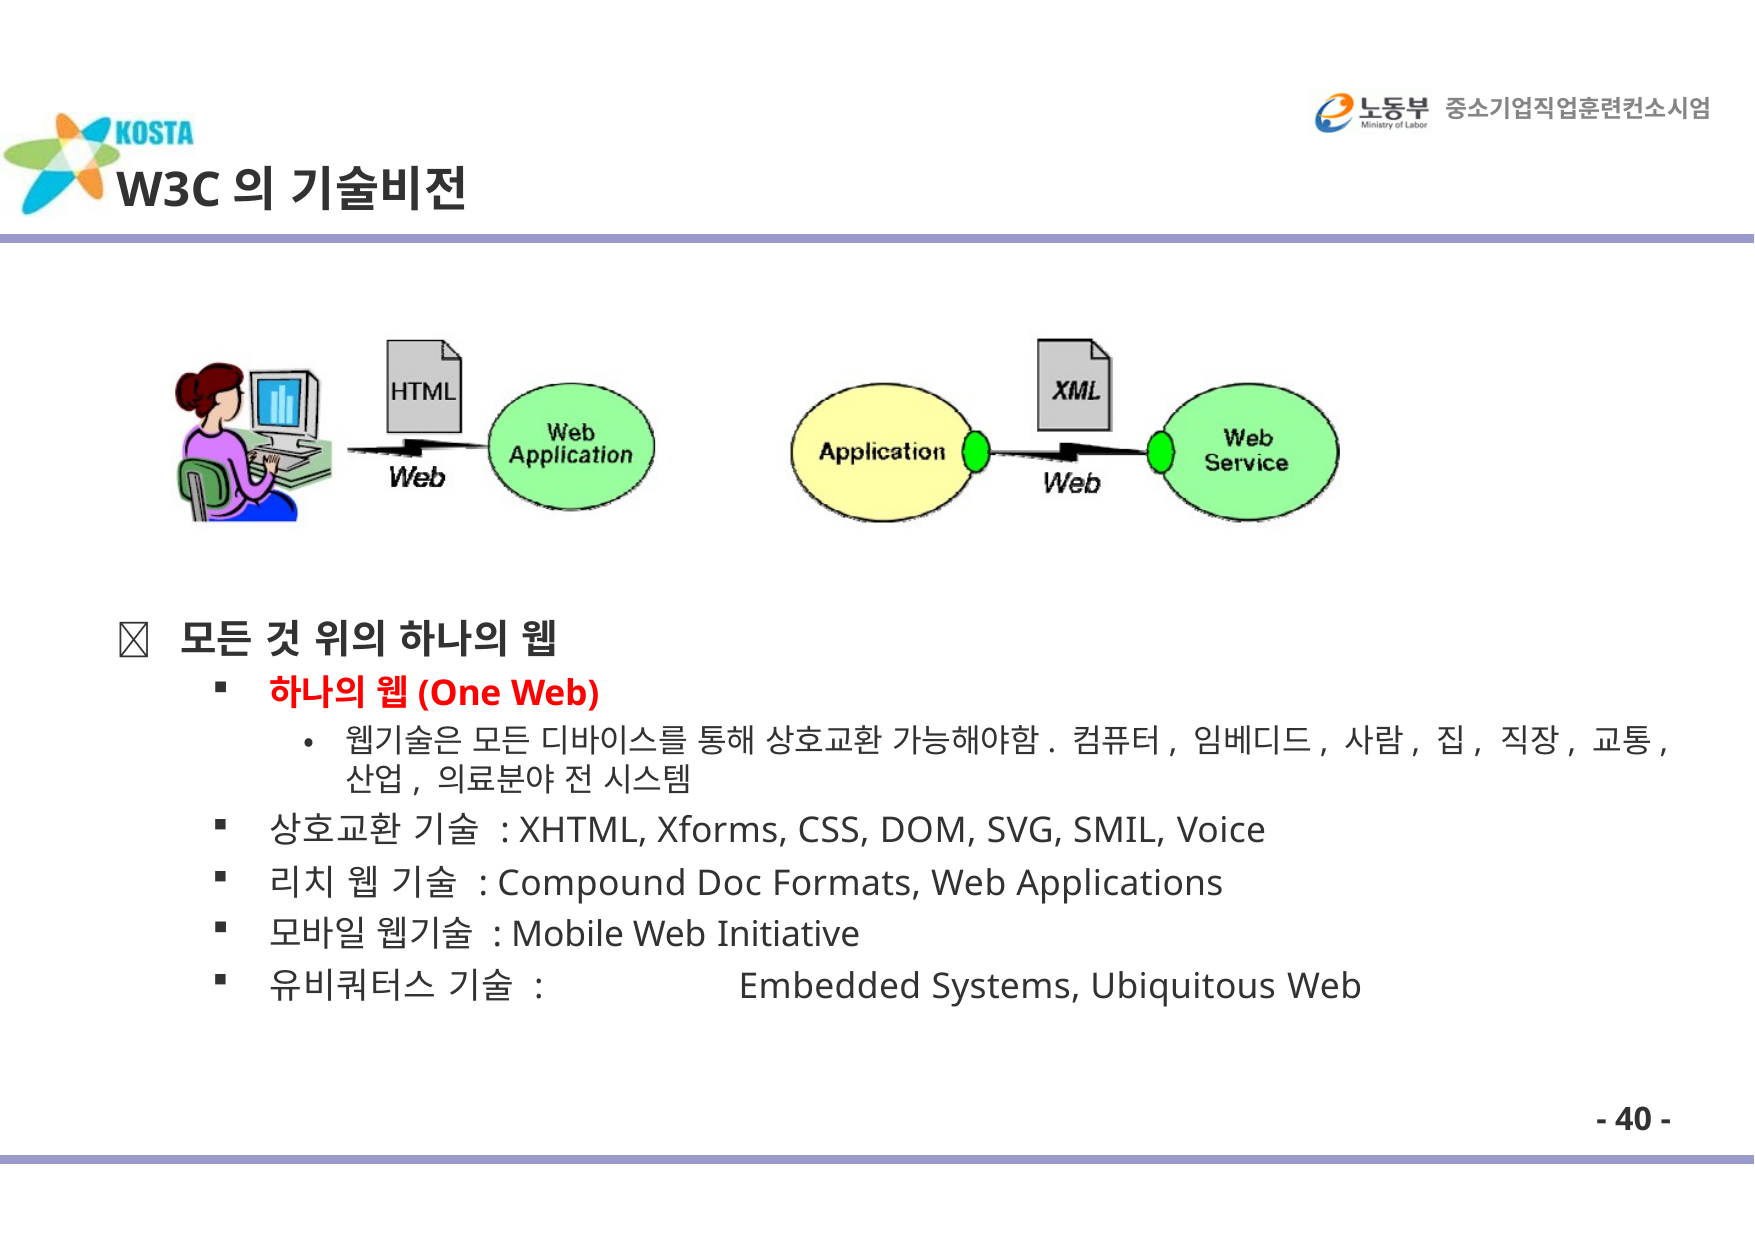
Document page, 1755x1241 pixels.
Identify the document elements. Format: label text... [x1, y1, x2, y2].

picture [0, 112, 195, 217]
text_box  모든 것 위의 하나의 웹 하나의 웹(One Web) • 웹기술은 모든 디바이스를 통해 상호교환 가능해야함. 컴퓨터, 임베디드, 사람, 집, 직장, 교통, 산업, 의료분야 전 시스템 상호교환 기술 : XHTML, Xforms, CSS, DOM, SVG, SMIL, Voice 리치 웹 기술 : Compound Doc Formats, Web Applications 모바일 웹기술 : Mobile Web Initiative 유비쿼터스 기술 : Embedded Systems, Ubiquitous Web [114, 614, 1683, 1006]
title W3C의 기술비전 [114, 158, 1640, 366]
text_box [151, 313, 1351, 541]
slide_number - 40 - [1594, 1107, 1686, 1241]
text_box 중소기업직업훈련컨소시엄 [1442, 93, 1738, 123]
text_box [1307, 88, 1433, 134]
